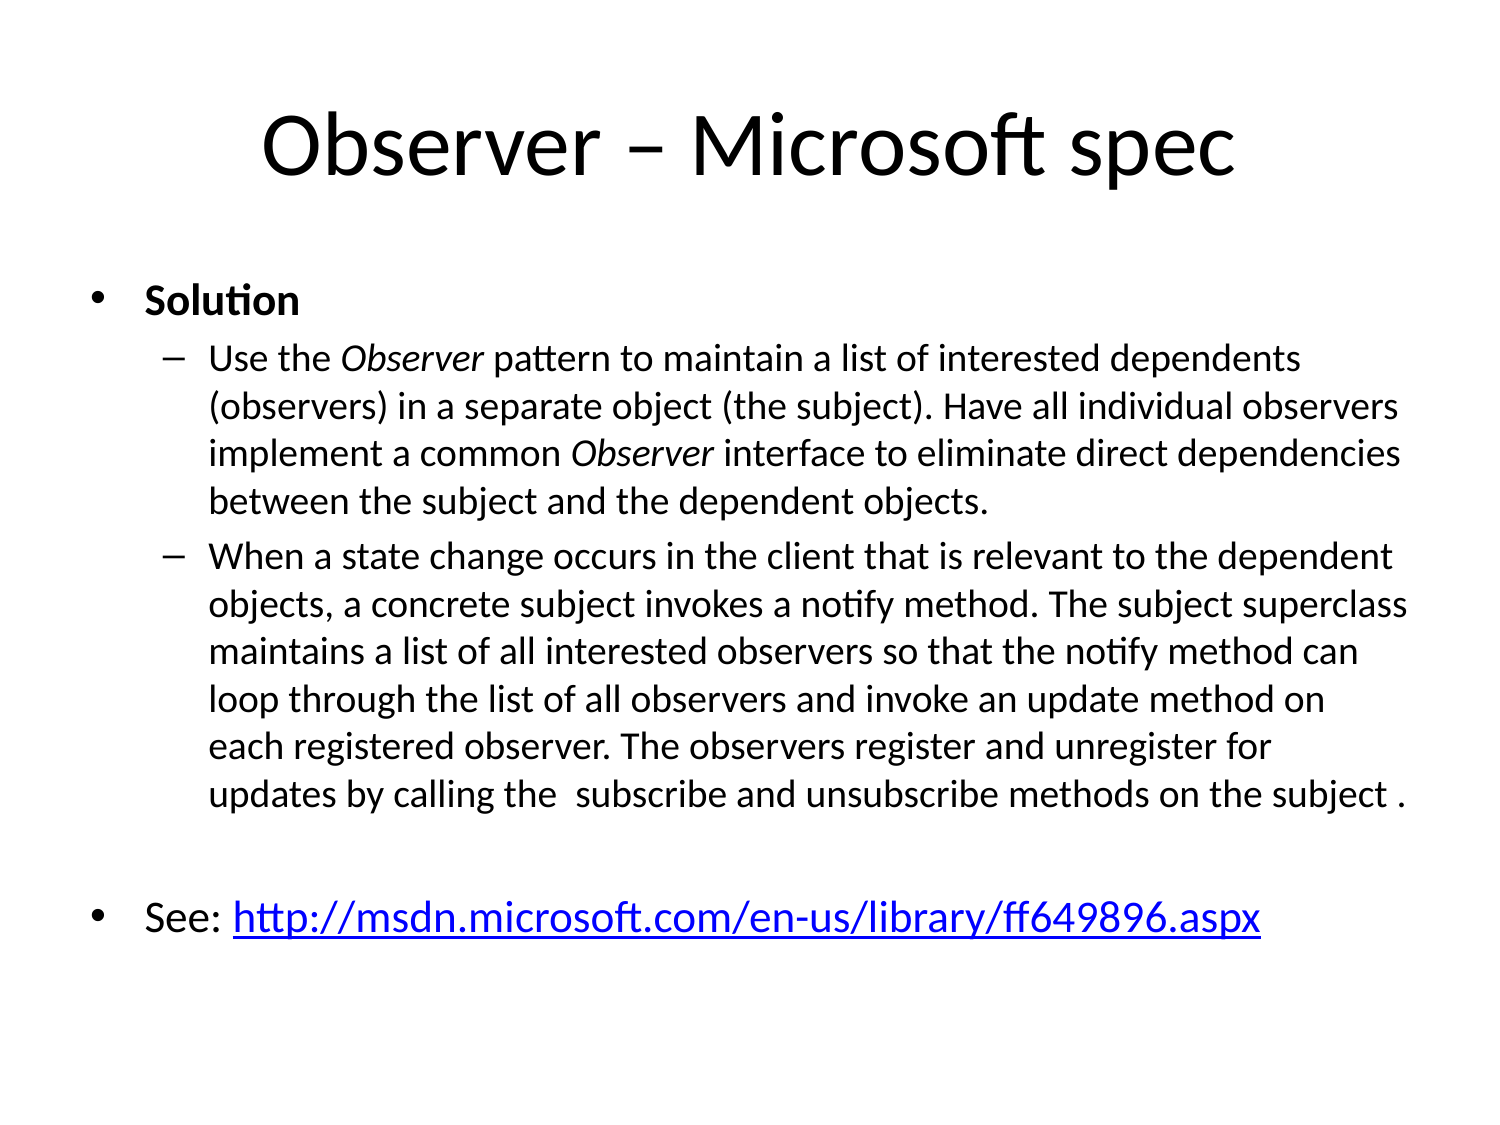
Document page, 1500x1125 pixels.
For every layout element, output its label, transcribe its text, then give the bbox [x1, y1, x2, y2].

title Observer – Microsoft spec [75, 45, 1425, 233]
list Solution Use the Observer pattern to maintain a list of interested dependents (observers) in a separate object (the subject). Have all individual observers implement a common Observer interface to eliminate direct dependencies between the subject and the dependent objects. When a state change occurs in the client that is relevant to the dependent objects, a concrete subject invokes a notify method. The subject superclass maintains a list of all interested observers so that the notify method can loop through the list of all observers and invoke an update method on each registered observer. The observers register and unregister for updates by calling the subscribe and unsubscribe methods on the subject . See: http://msdn.microsoft.com/en-us/library/ff649896.aspx [75, 262, 1425, 1005]
